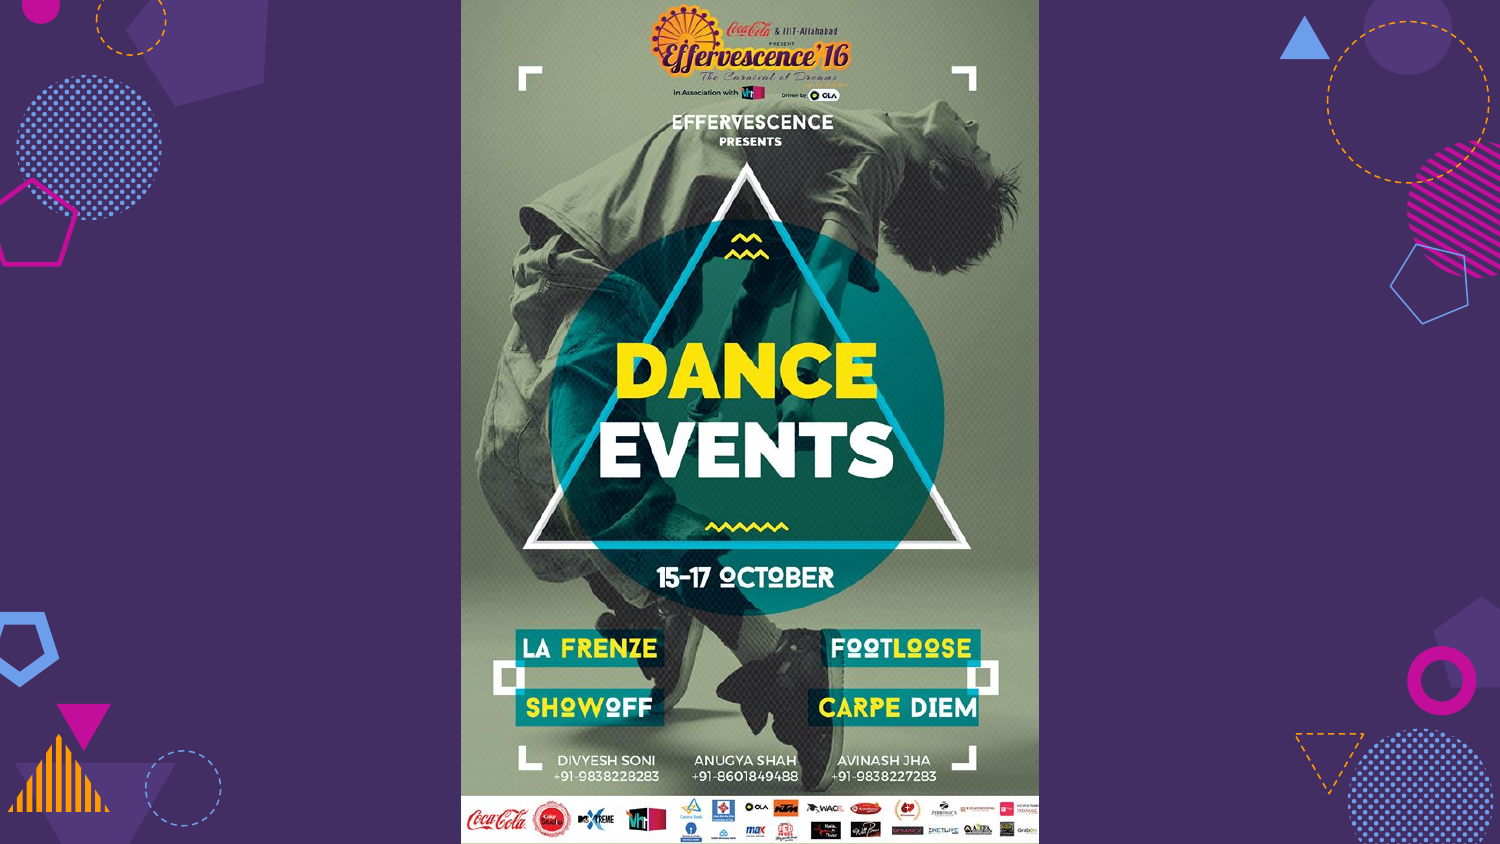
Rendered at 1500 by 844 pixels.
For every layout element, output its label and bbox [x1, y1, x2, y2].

picture [460, 0, 1039, 844]
